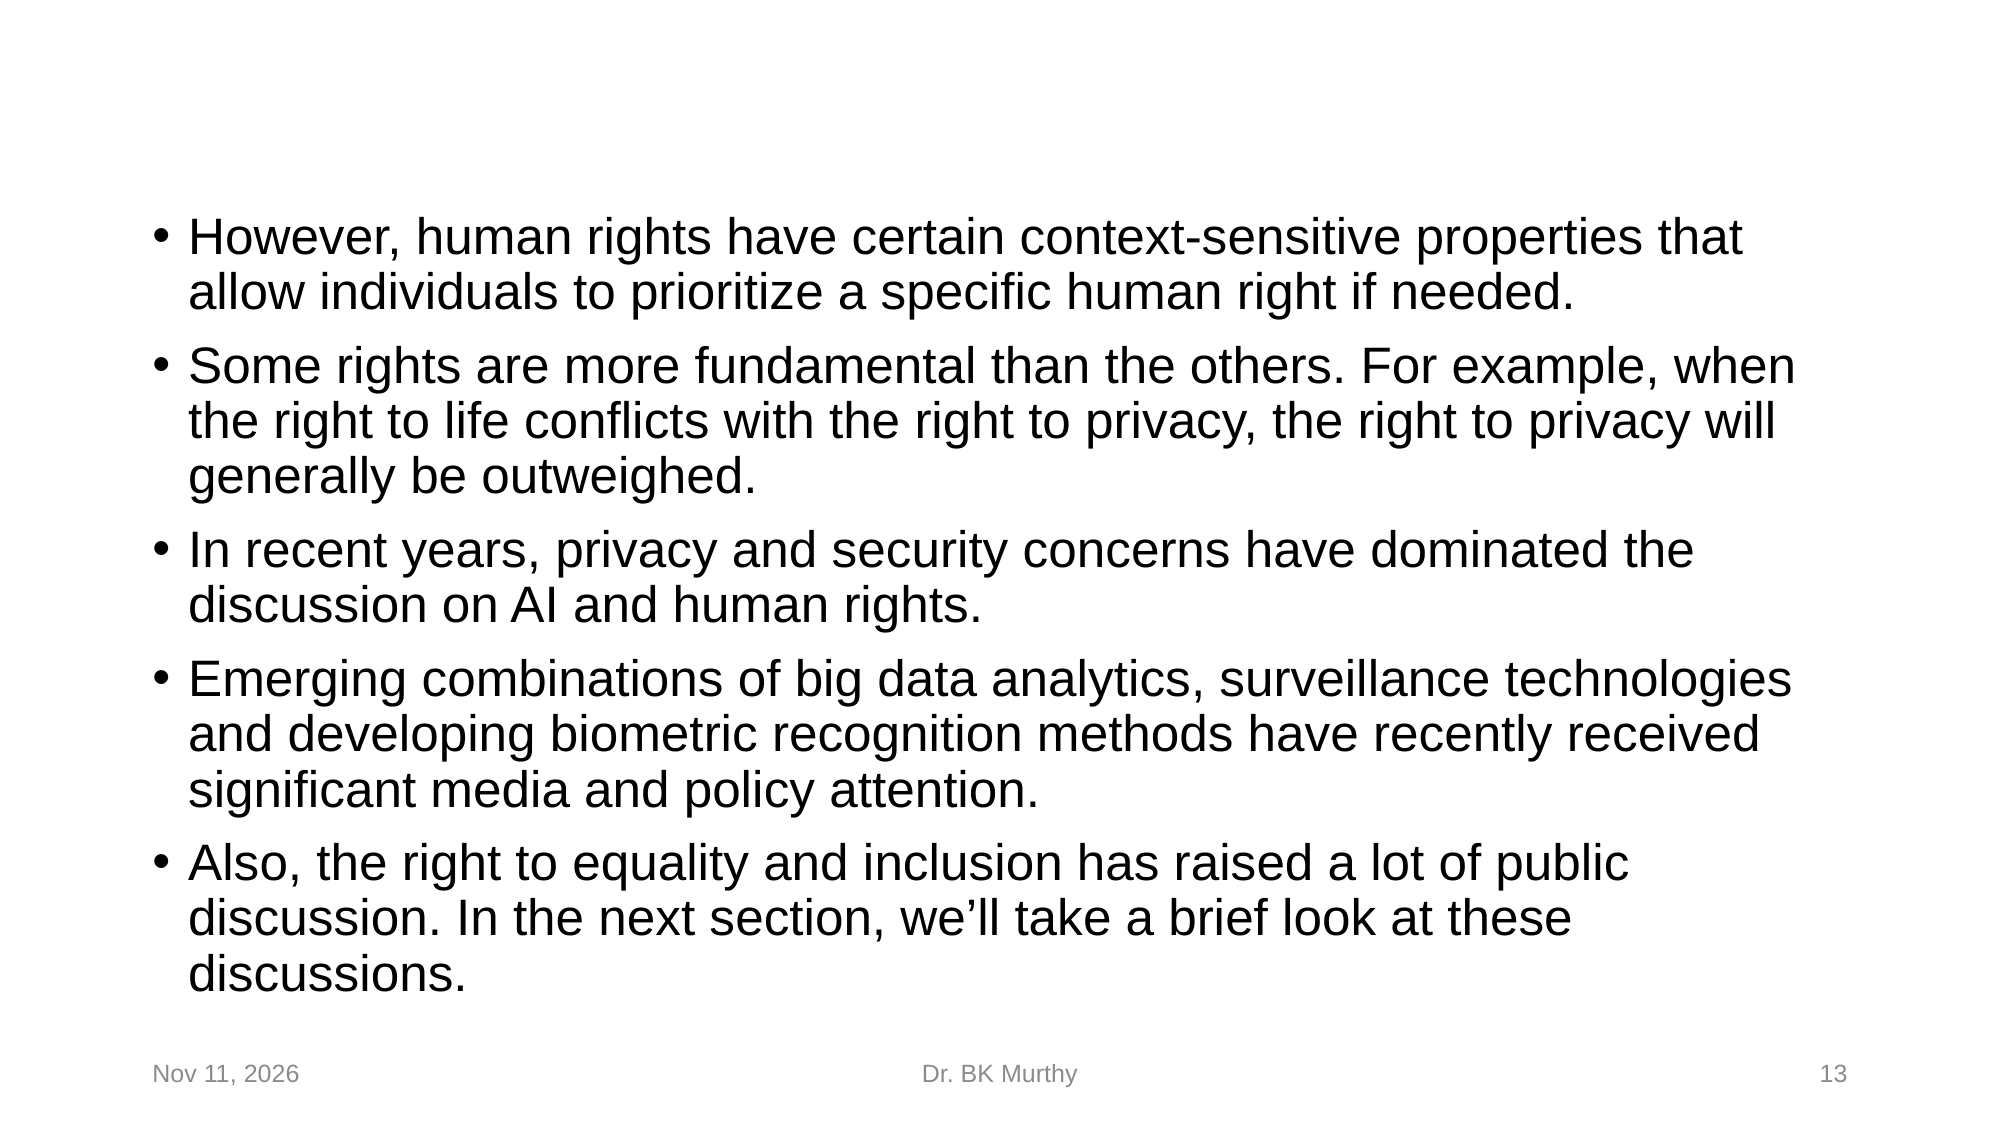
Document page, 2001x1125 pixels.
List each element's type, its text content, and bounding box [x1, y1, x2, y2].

list However, human rights have certain context-sensitive properties that allow individuals to prioritize a specific human right if needed. Some rights are more fundamental than the others. For example, when the right to life conflicts with the right to privacy, the right to privacy will generally be outweighed. In recent years, privacy and security concerns have dominated the discussion on AI and human rights. Emerging combinations of big data analytics, surveillance technologies and developing biometric recognition methods have recently received significant media and policy attention. Also, the right to equality and inclusion has raised a lot of public discussion. In the next section, we’ll take a brief look at these discussions. [137, 202, 1863, 1014]
slide_number 13 [1412, 1042, 1863, 1103]
footer Dr. BK Murthy [662, 1042, 1338, 1103]
slide_number 24-Feb-24 [137, 1042, 588, 1103]
